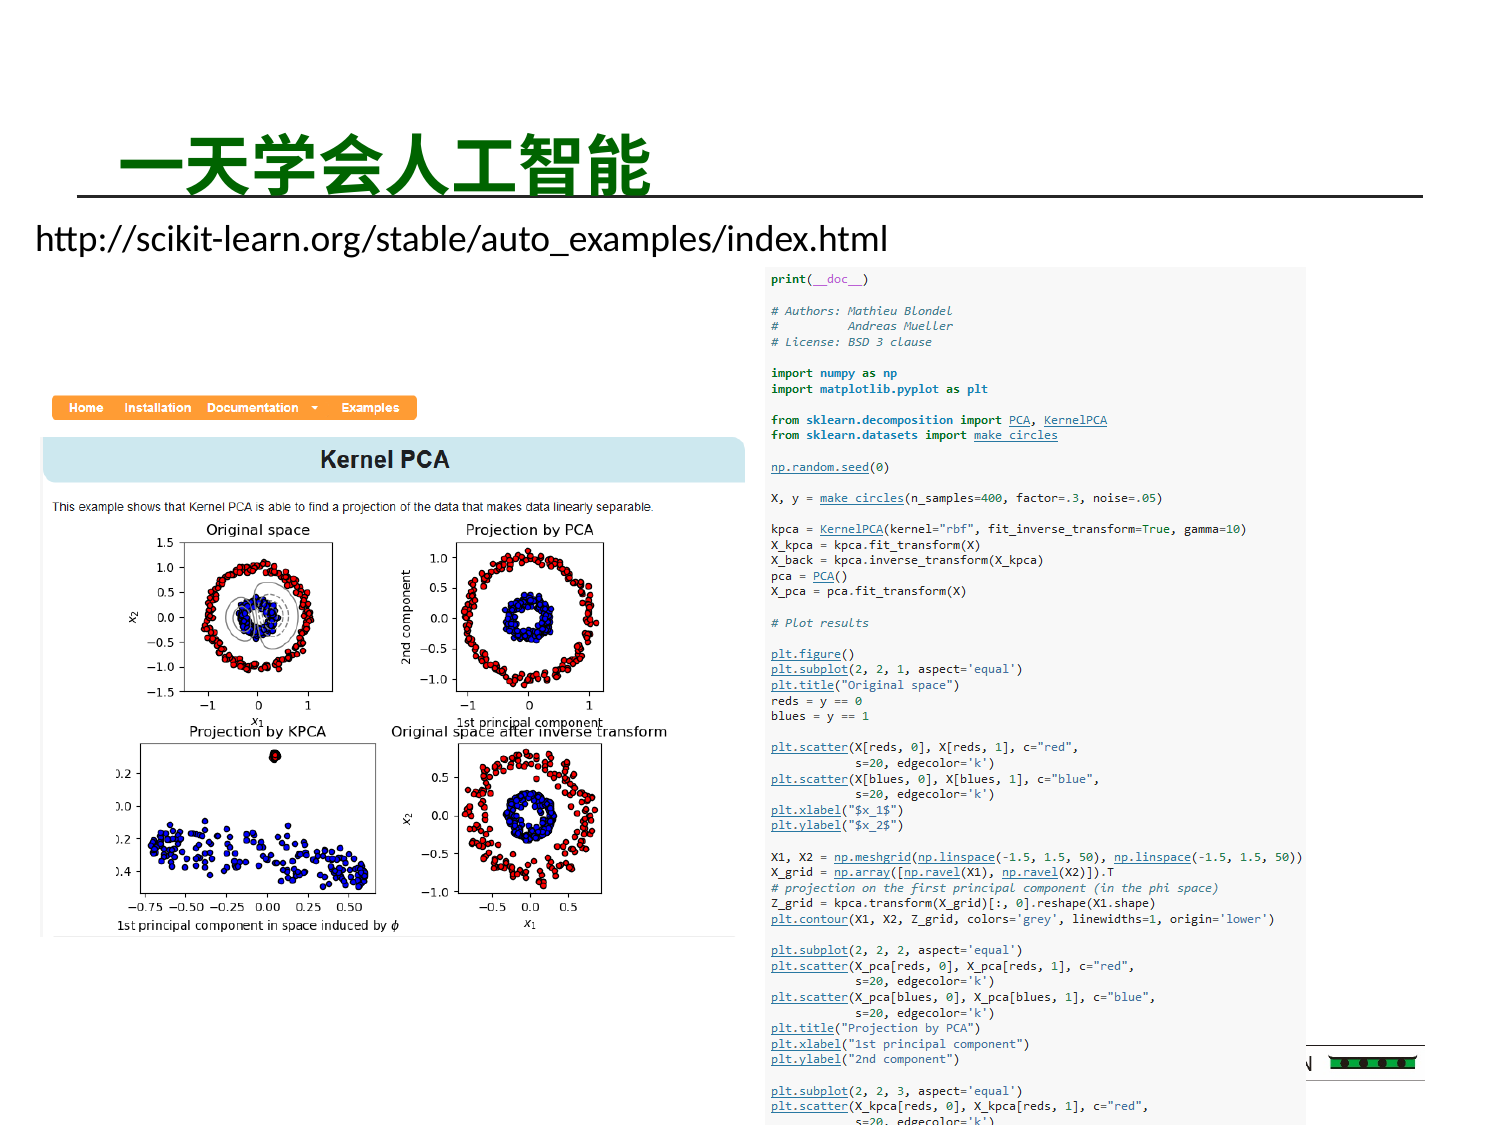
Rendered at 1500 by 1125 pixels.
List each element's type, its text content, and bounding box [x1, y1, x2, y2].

picture [39, 389, 750, 937]
title 一天学会人工智能 [103, 59, 1397, 278]
picture [765, 267, 1425, 1125]
text_box http://scikit-learn.org/stable/auto_examples/index.html [20, 206, 1022, 267]
